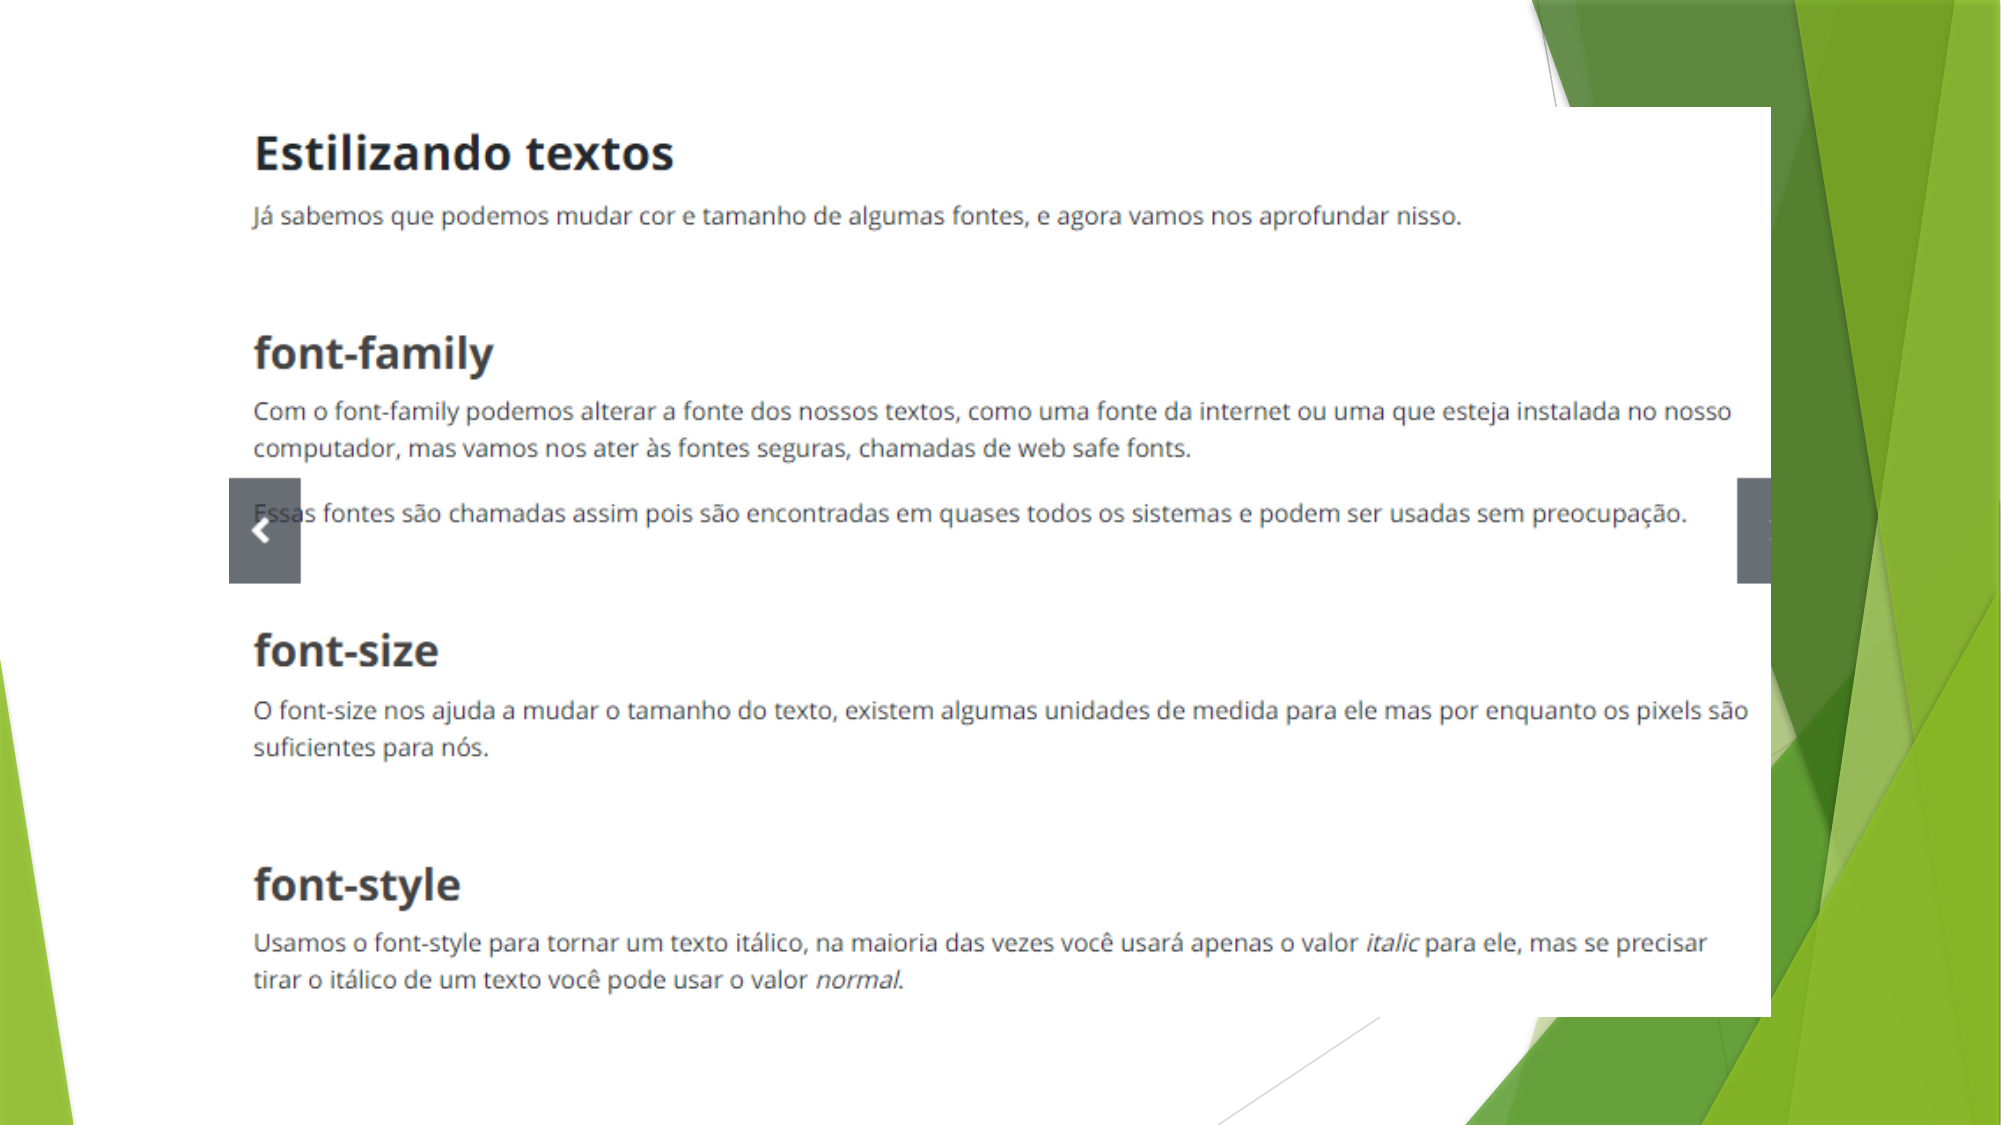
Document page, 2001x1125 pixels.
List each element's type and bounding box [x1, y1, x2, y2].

list [229, 107, 1771, 1018]
